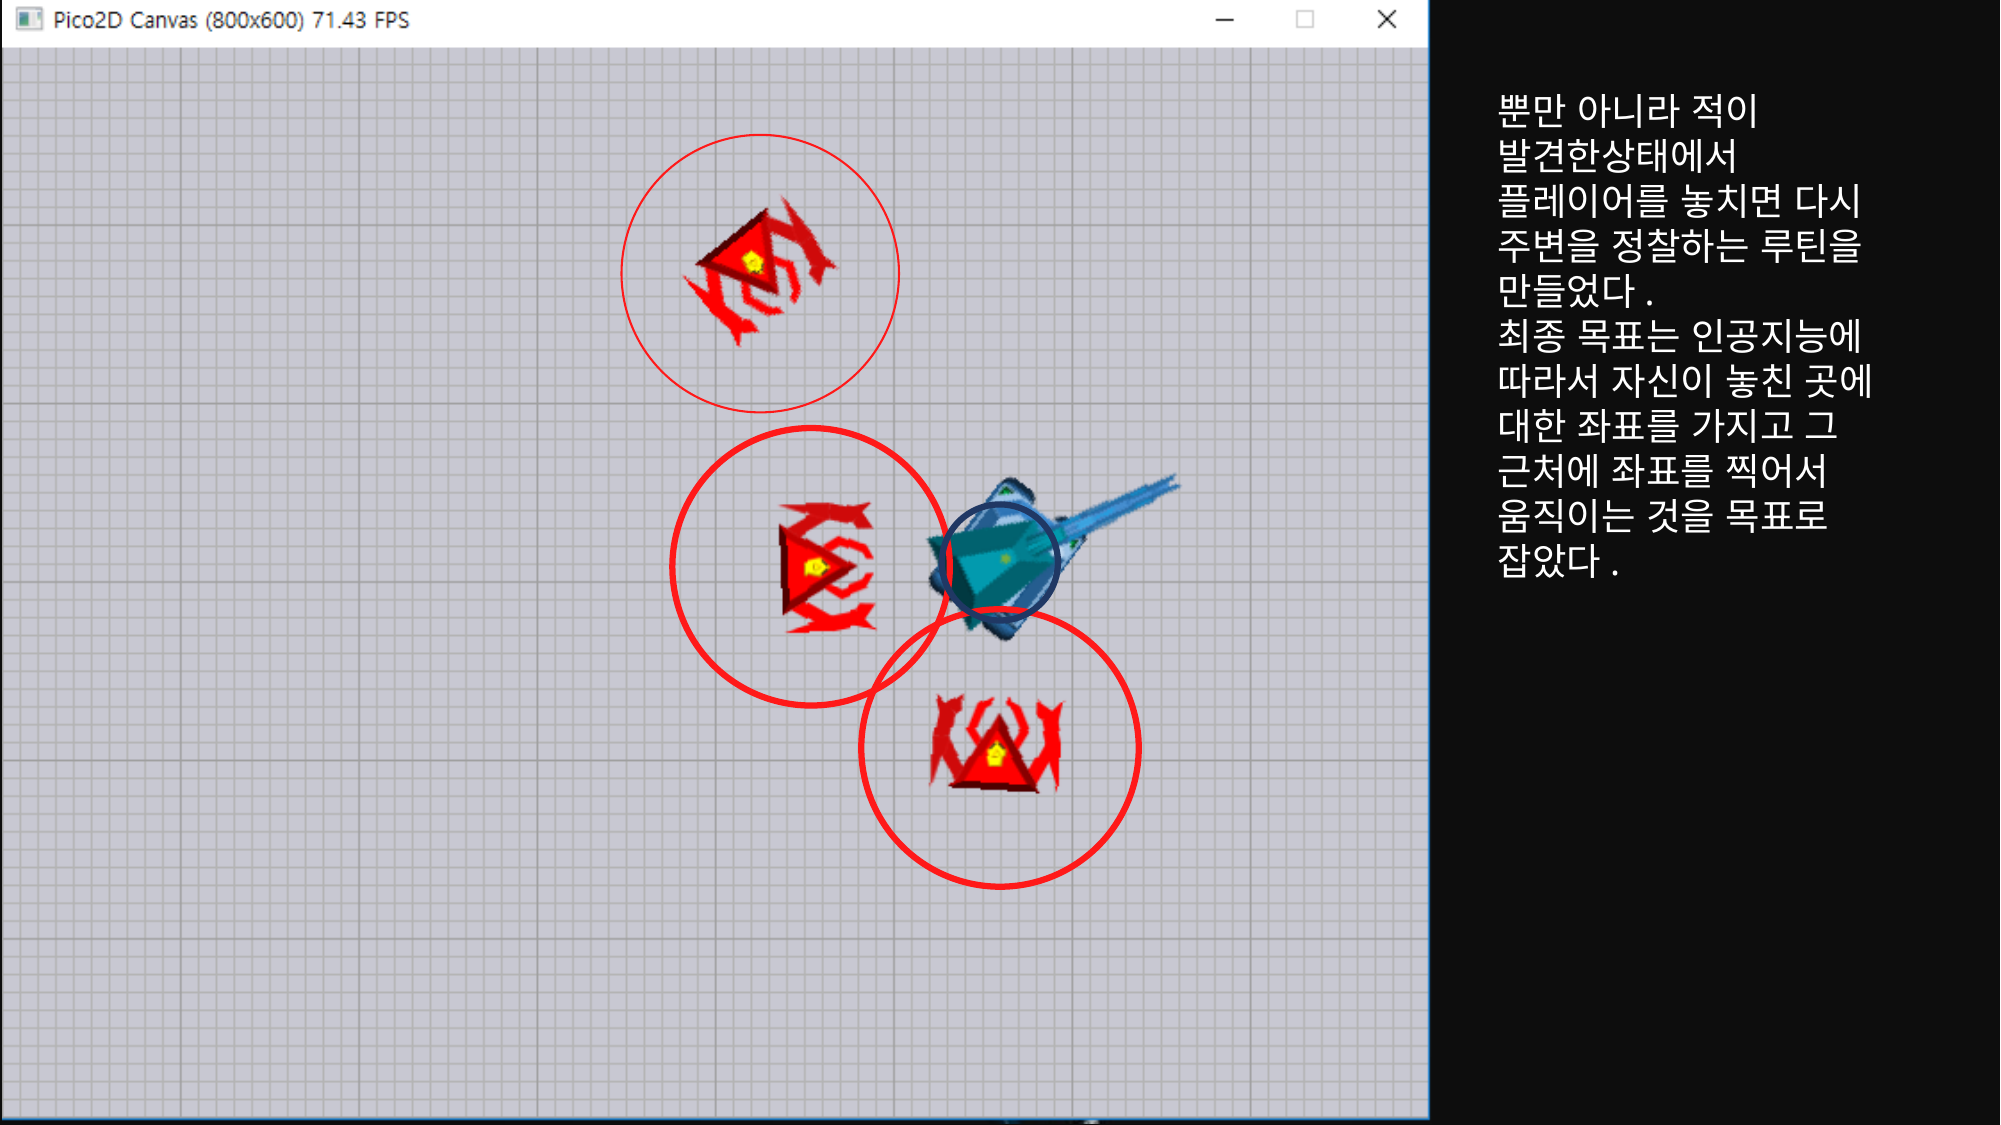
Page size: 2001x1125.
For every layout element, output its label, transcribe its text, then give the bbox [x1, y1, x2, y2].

text_box 뿐만 아니라 적이 발견한상태에서 플레이어를 놓치면 다시 주변을 정찰하는 루틴을 만들었다. 최종 목표는 인공지능에 따라서 자신이 놓친 곳에 대한 좌표를 가지고 그 근처에 좌표를 찍어서 움직이는 것을 목표로 잡았다. [1482, 80, 1909, 590]
picture [2, 0, 1432, 1124]
text_box [0, 0, 2000, 1125]
